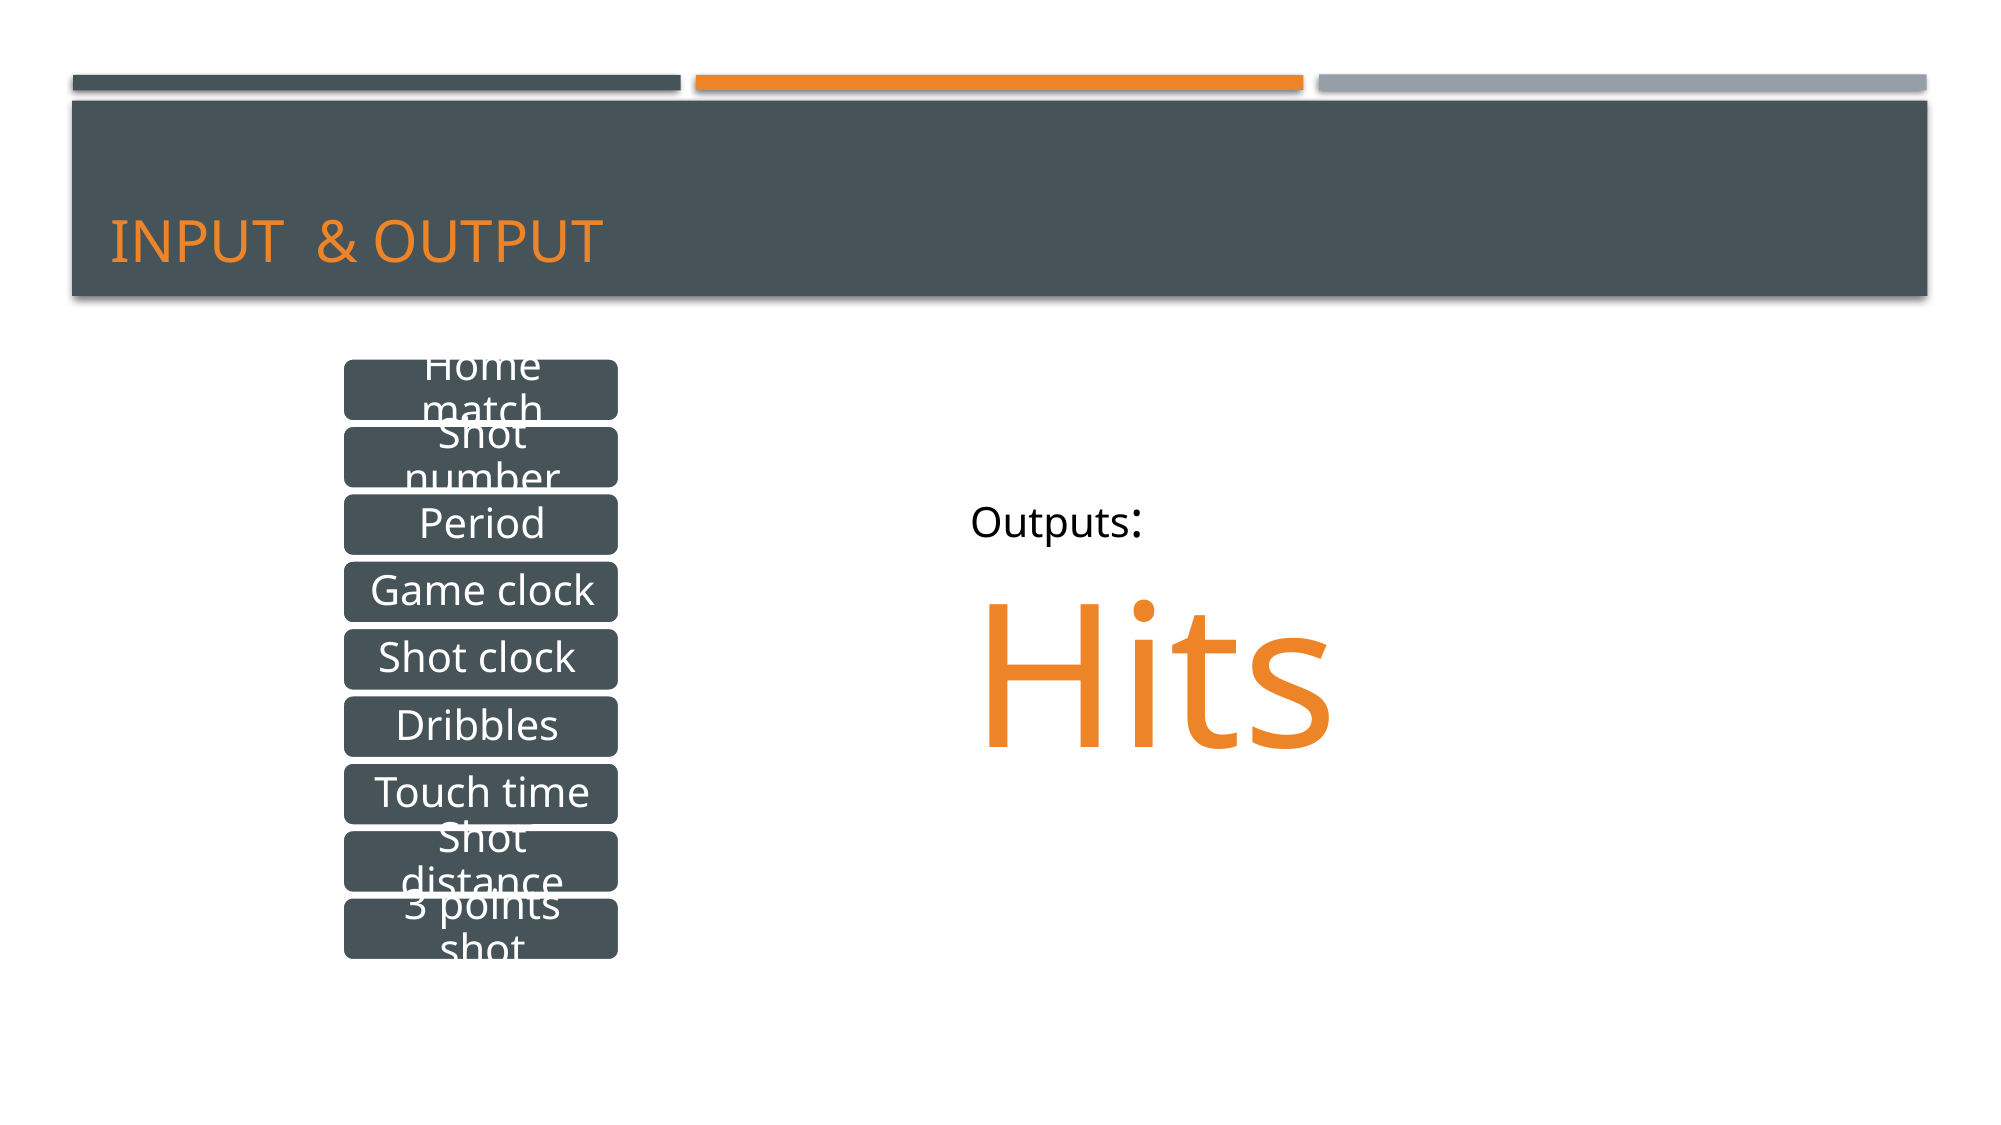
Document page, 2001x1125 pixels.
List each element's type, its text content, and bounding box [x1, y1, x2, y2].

title Input & output [95, 115, 1905, 282]
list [94, 357, 868, 962]
text_box Outputs: Hits [955, 480, 1905, 796]
